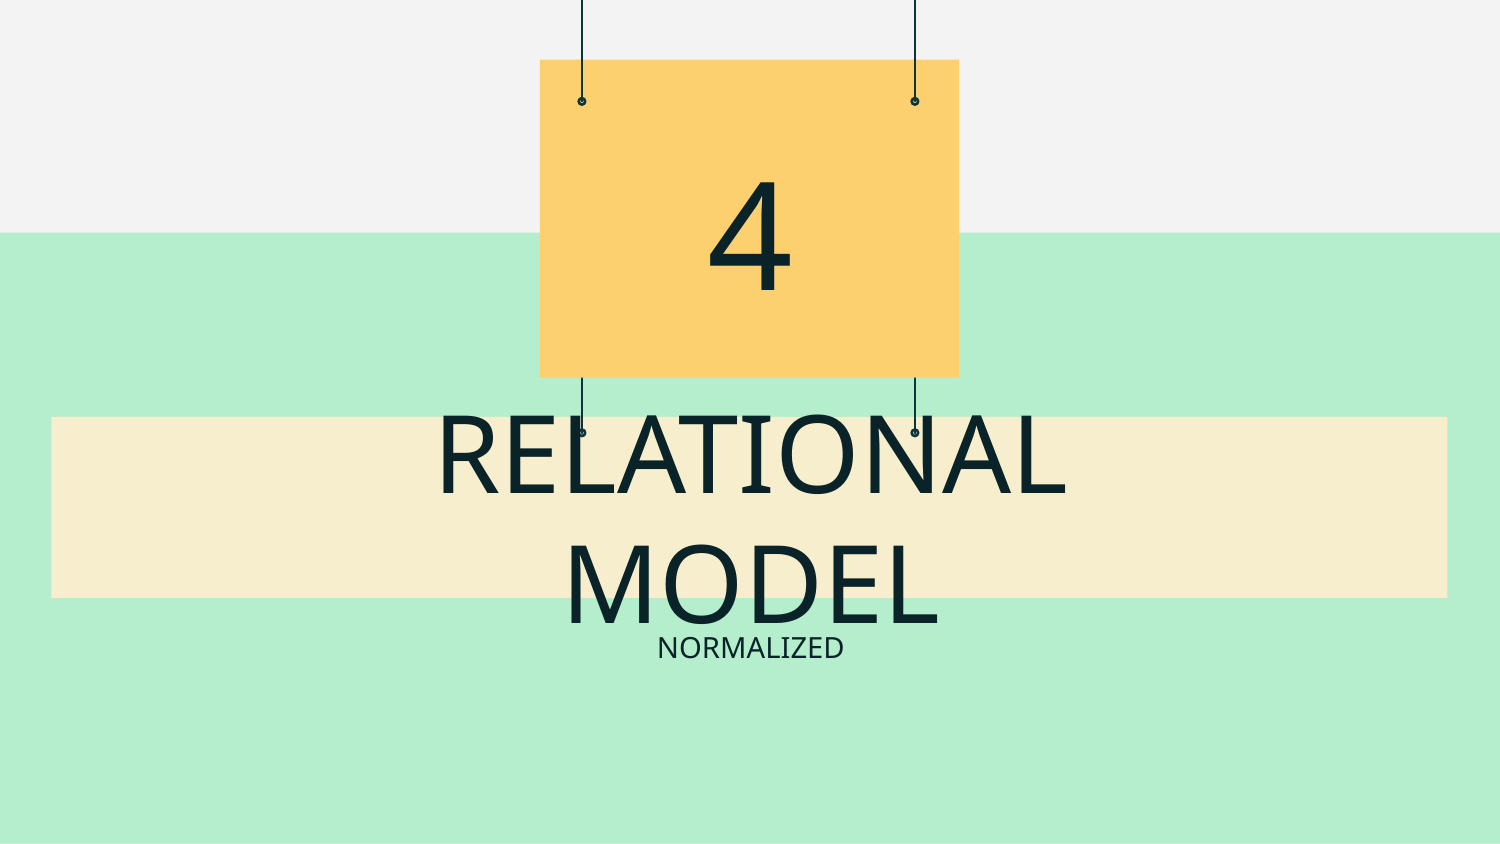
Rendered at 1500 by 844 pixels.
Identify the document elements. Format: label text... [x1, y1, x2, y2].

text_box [539, 0, 960, 378]
title RELATIONAL MODEL [275, 606, 1227, 613]
subtitle NORMALIZED [275, 613, 1227, 679]
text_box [51, 331, 1448, 599]
